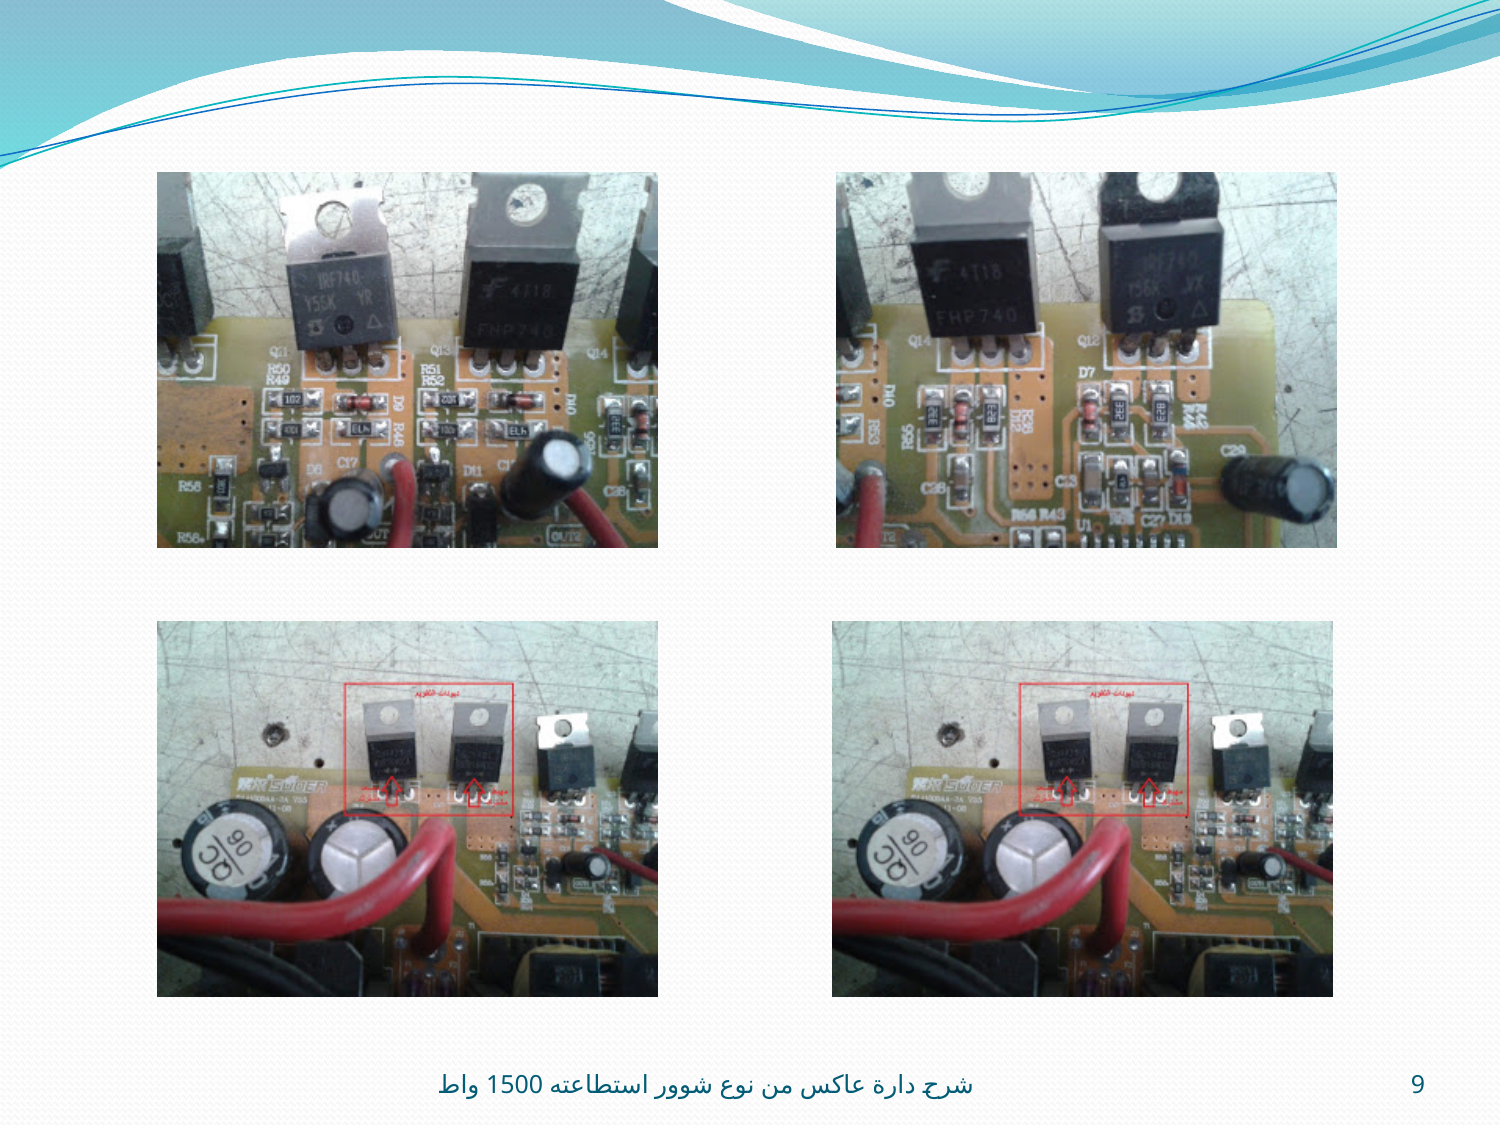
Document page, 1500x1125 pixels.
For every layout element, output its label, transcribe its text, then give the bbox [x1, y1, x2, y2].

footer شرح دارة عاكس من نوع شوور استطاعته 1500 واط [437, 1042, 988, 1103]
picture [831, 621, 1333, 997]
picture [156, 621, 658, 997]
picture [156, 172, 658, 548]
slide_number 9 [1299, 1042, 1425, 1103]
picture [836, 172, 1337, 548]
